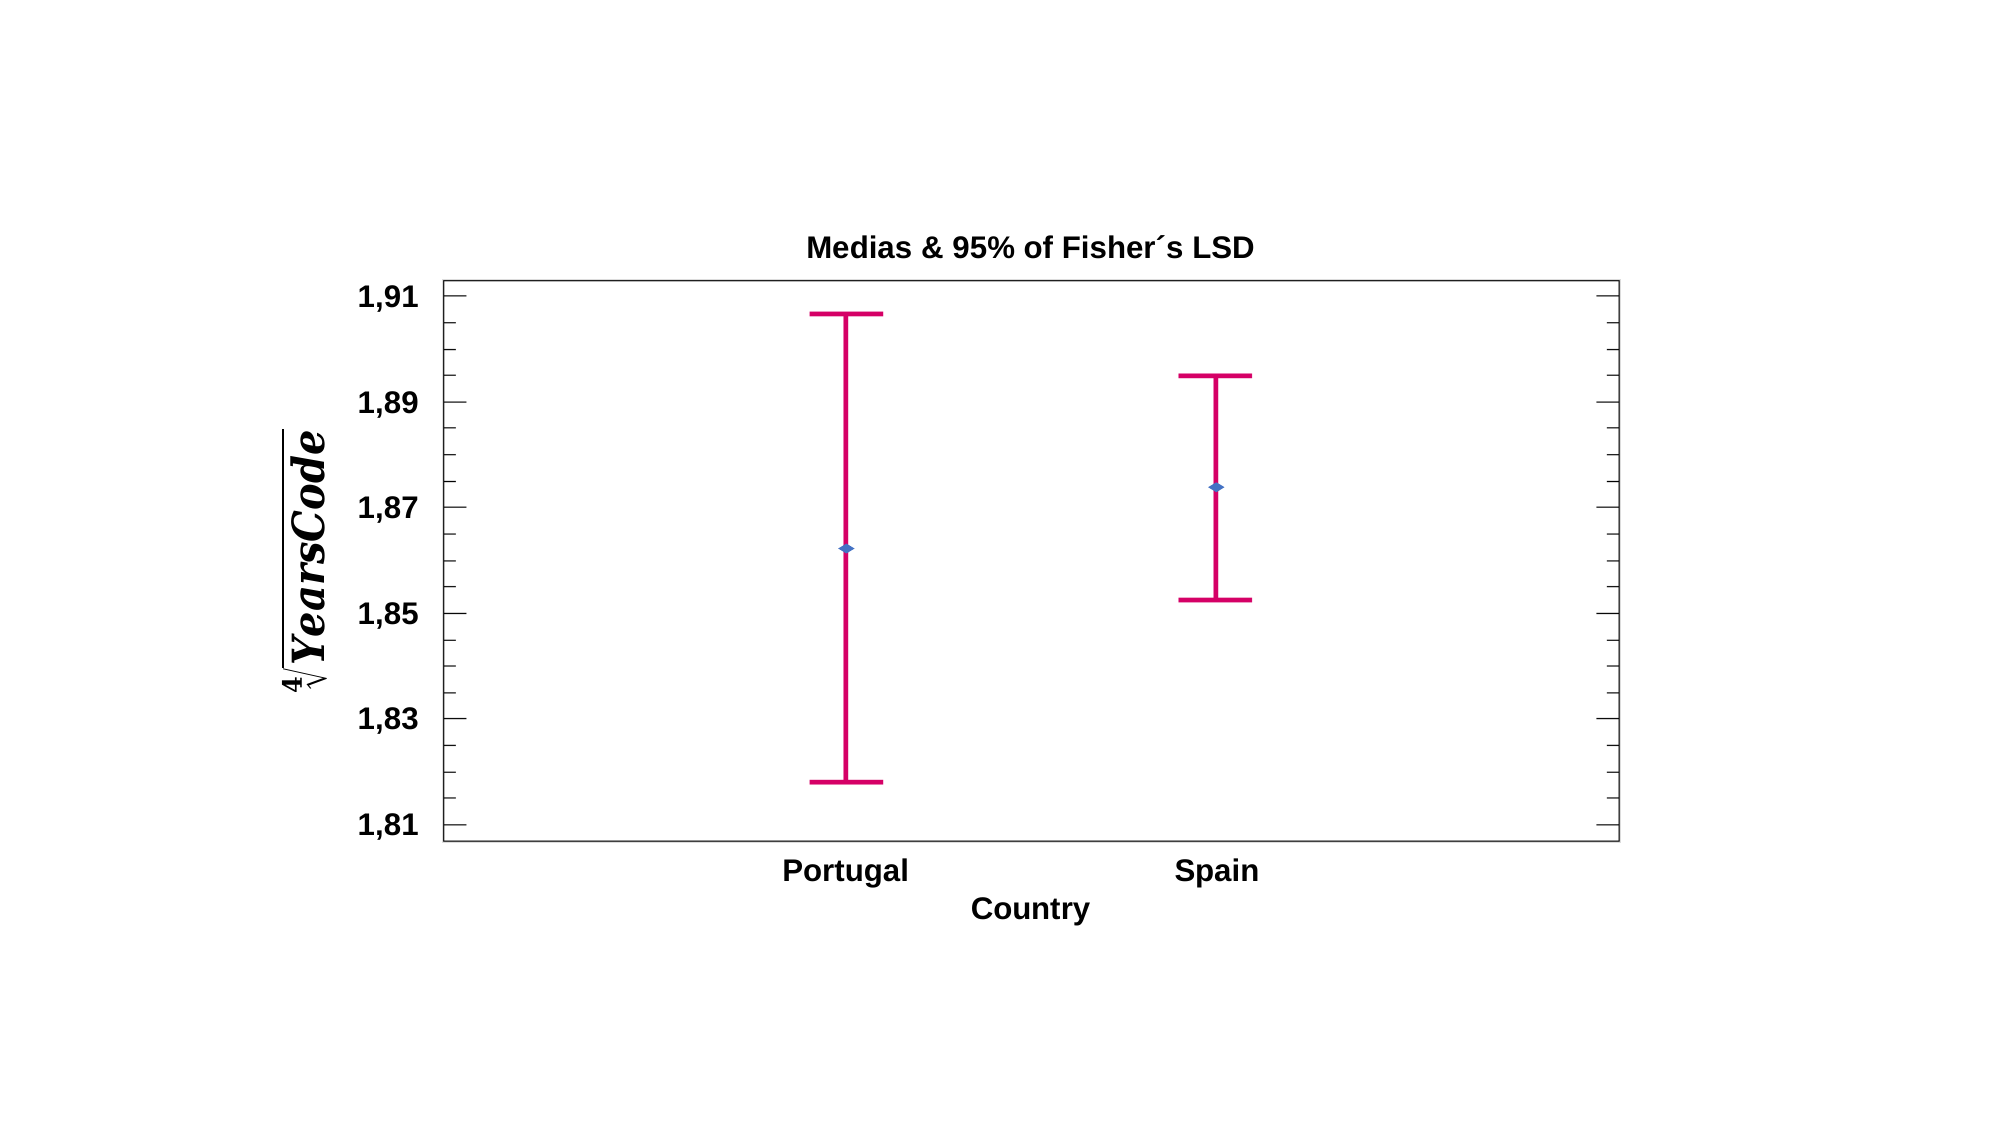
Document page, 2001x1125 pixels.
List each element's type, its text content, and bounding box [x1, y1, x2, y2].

text_box Spain [1174, 850, 1260, 888]
text_box 1,87 [357, 487, 420, 525]
text_box Country [970, 888, 1091, 926]
text_box Portugal [782, 850, 910, 888]
text_box 1,91 [357, 275, 420, 314]
picture [442, 279, 1621, 843]
text_box 1,81 [357, 804, 420, 843]
text_box 1,89 [357, 382, 420, 420]
text_box Medias & 95% of Fisher´s LSD [806, 227, 1256, 266]
text_box 1,85 [357, 593, 420, 631]
text_box 1,83 [357, 698, 420, 736]
